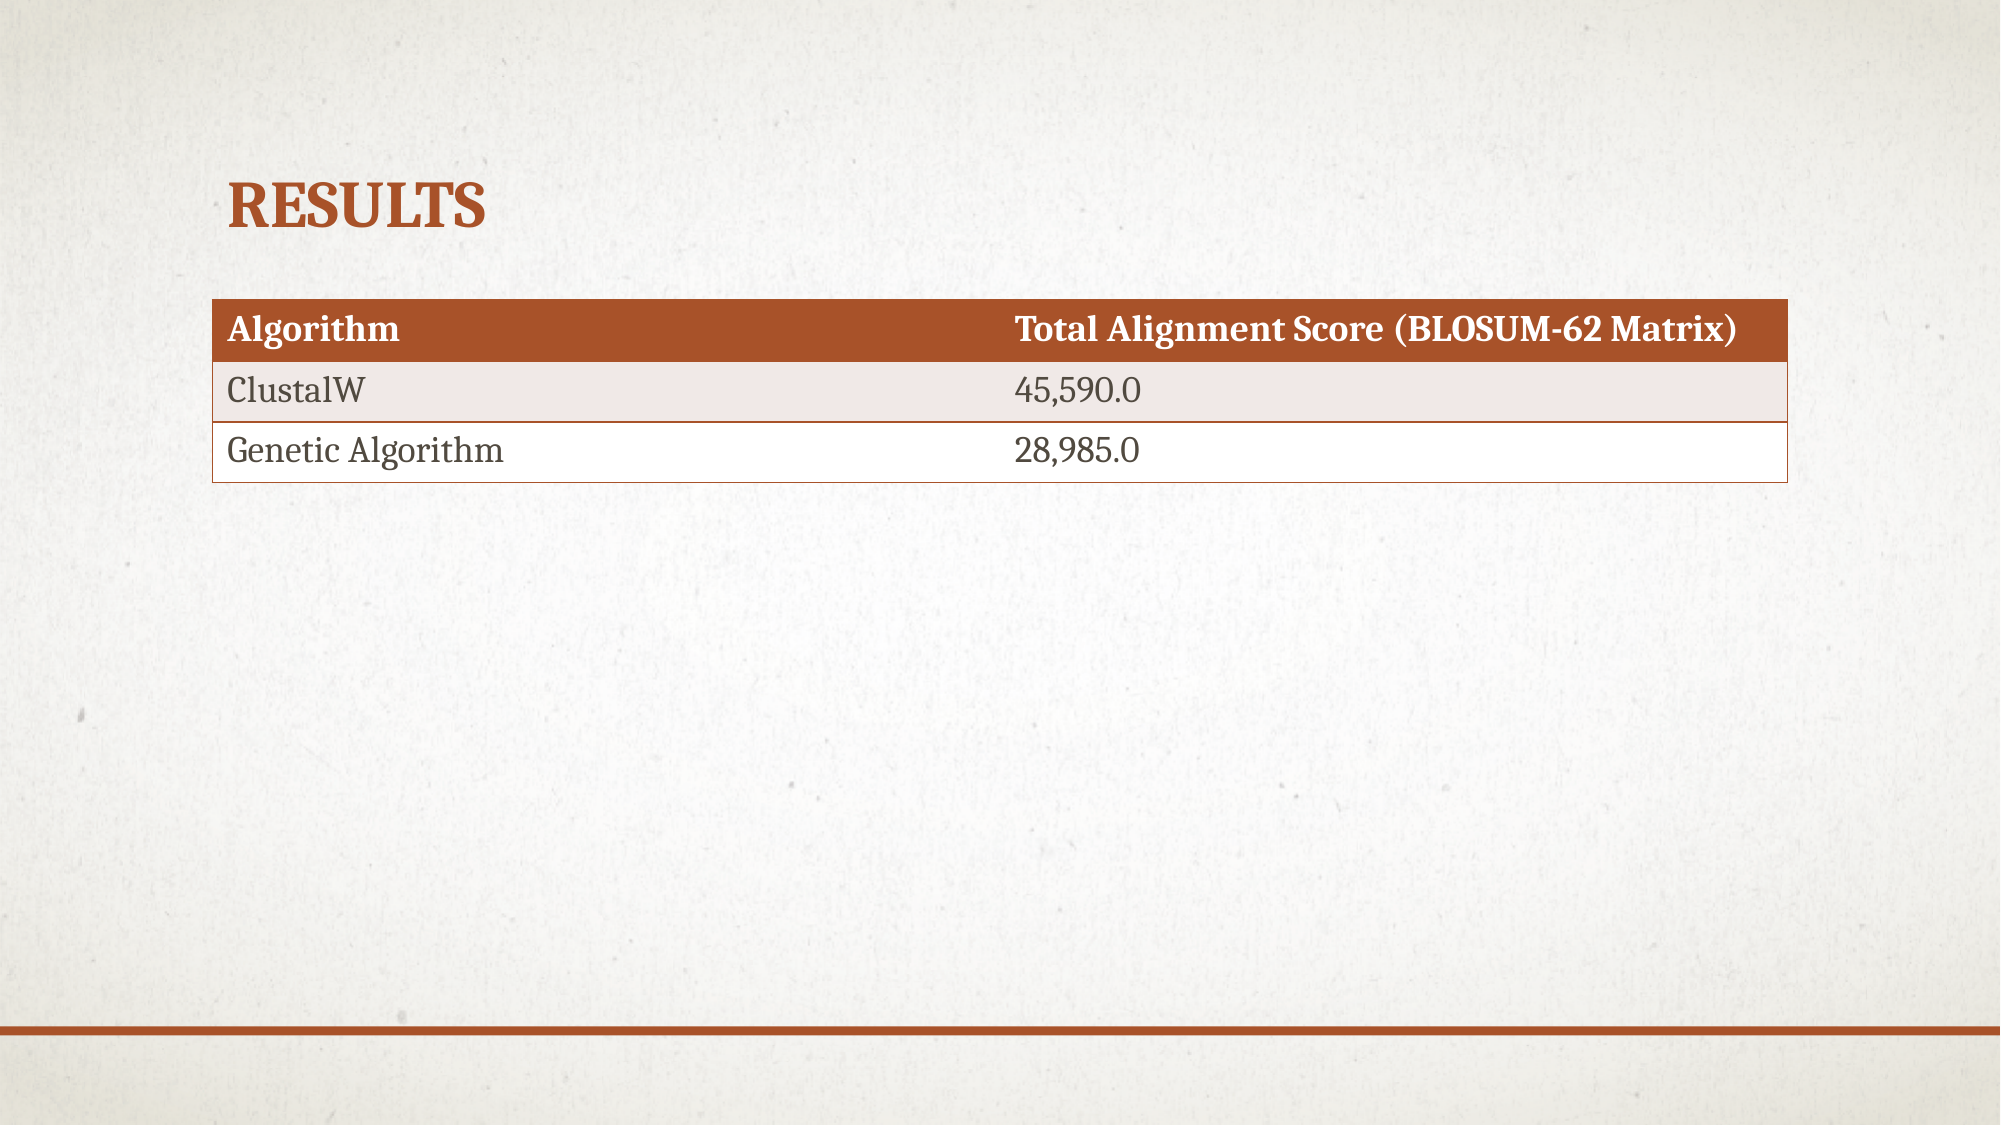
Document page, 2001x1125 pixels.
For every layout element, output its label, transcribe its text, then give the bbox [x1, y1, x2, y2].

table_cell 45,590.0 [1000, 362, 1787, 421]
table_cell Genetic Algorithm [213, 423, 1000, 482]
table_header Algorithm [213, 301, 1000, 360]
table_header Total Alignment Score (BLOSUM-62 Matrix) [1000, 301, 1787, 360]
title Results [212, 62, 1788, 250]
picture [0, 0, 2001, 1125]
table_cell ClustalW [213, 362, 1000, 421]
table_cell 28,985.0 [1000, 423, 1787, 482]
